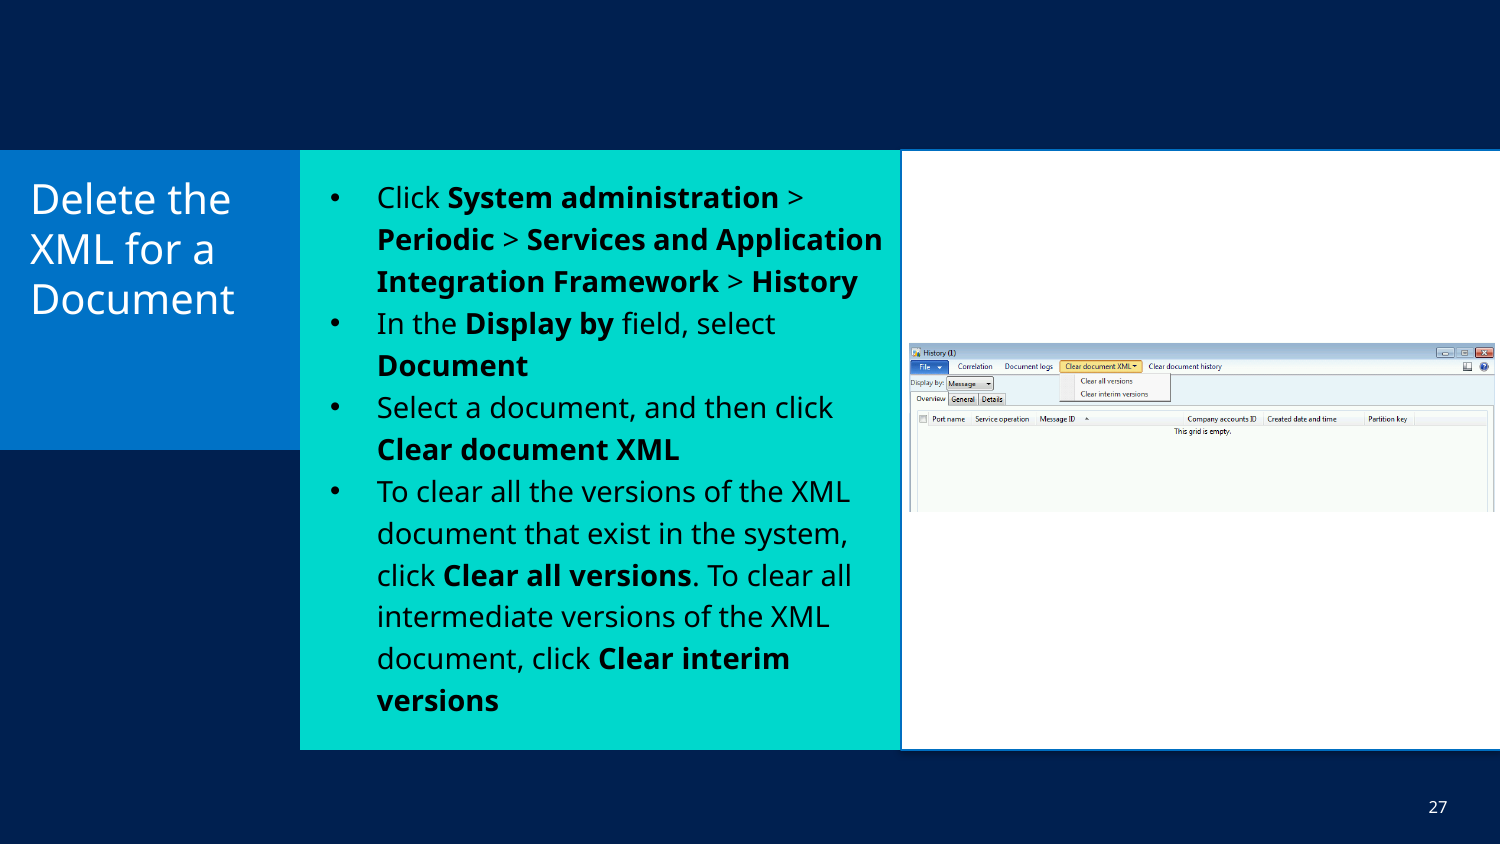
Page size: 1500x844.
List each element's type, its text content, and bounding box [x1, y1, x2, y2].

slide_number 27 [1112, 782, 1463, 827]
title Delete the XML for a Document [0, 150, 300, 450]
list Click System administration > Periodic > Services and Application Integration Framework > History In the Display by field, select Document Select a document, and then click Clear document XML To clear all the versions of the XML document that exist in the system, click Clear all versions. To clear all intermediate versions of the XML document, click Clear interim versions [300, 150, 900, 750]
picture [909, 342, 1495, 512]
